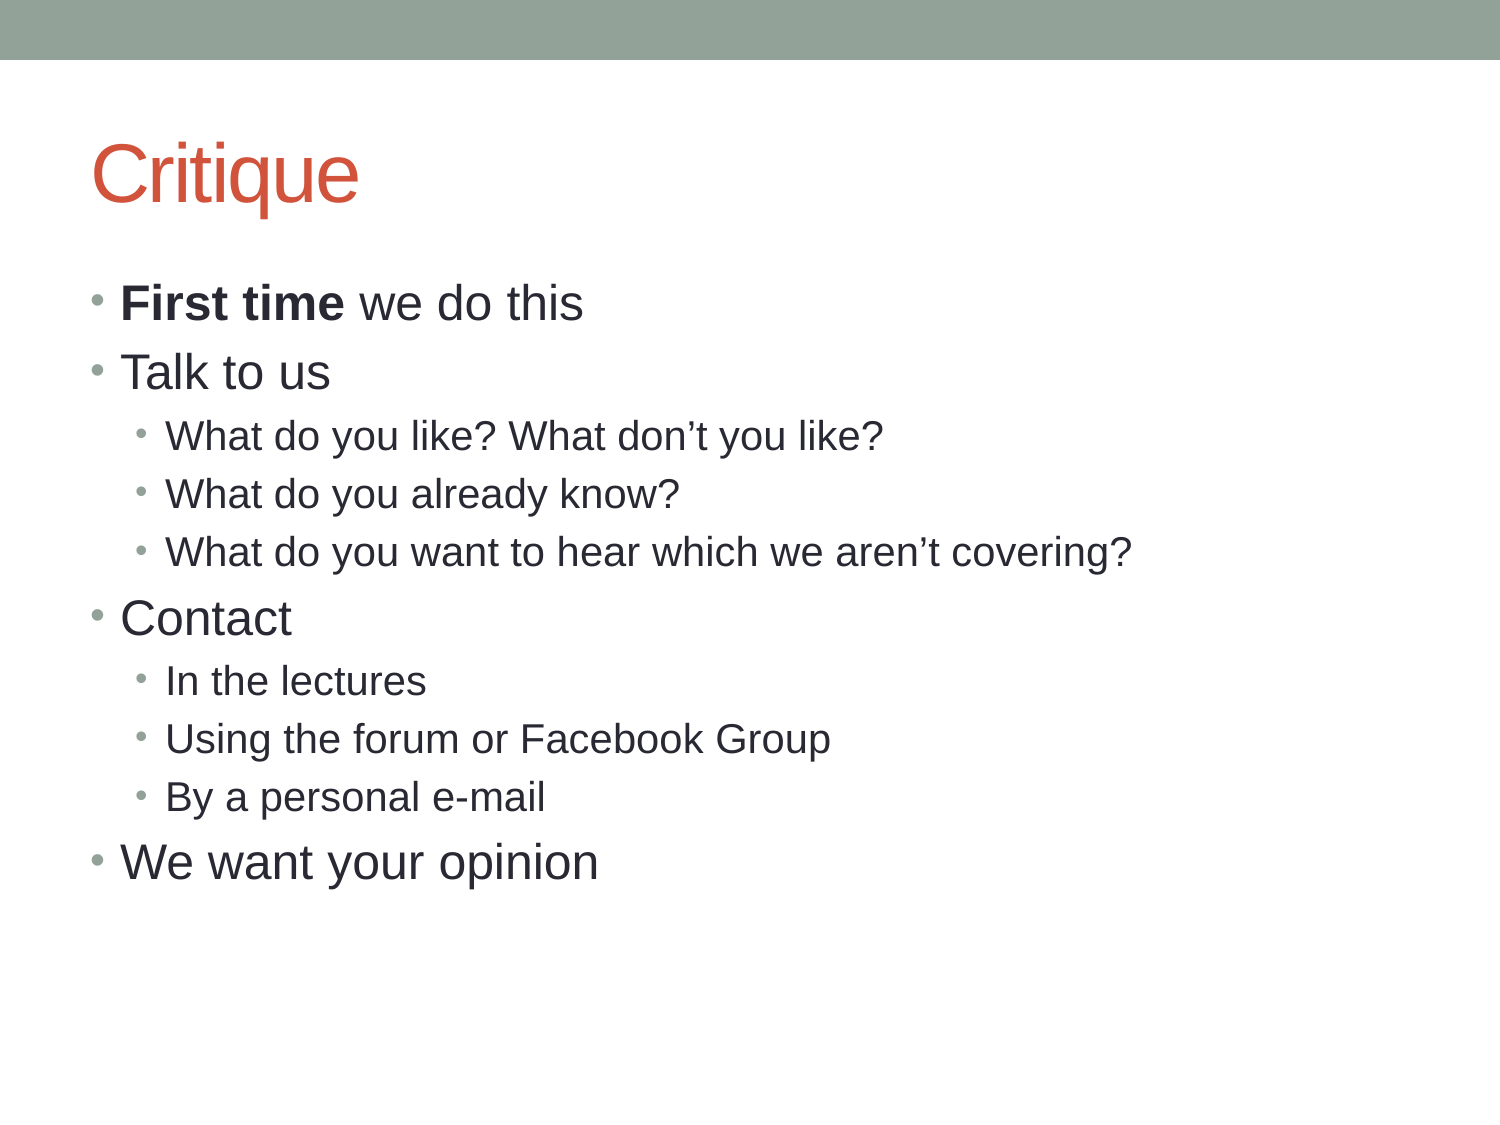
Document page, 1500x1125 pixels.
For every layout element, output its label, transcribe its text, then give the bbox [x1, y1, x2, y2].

list First time we do this Talk to us What do you like? What don’t you like? What do you already know? What do you want to hear which we aren’t covering? Contact In the lectures Using the forum or Facebook Group By a personal e-mail We want your opinion [75, 262, 1425, 1063]
title Critique [75, 87, 1425, 250]
